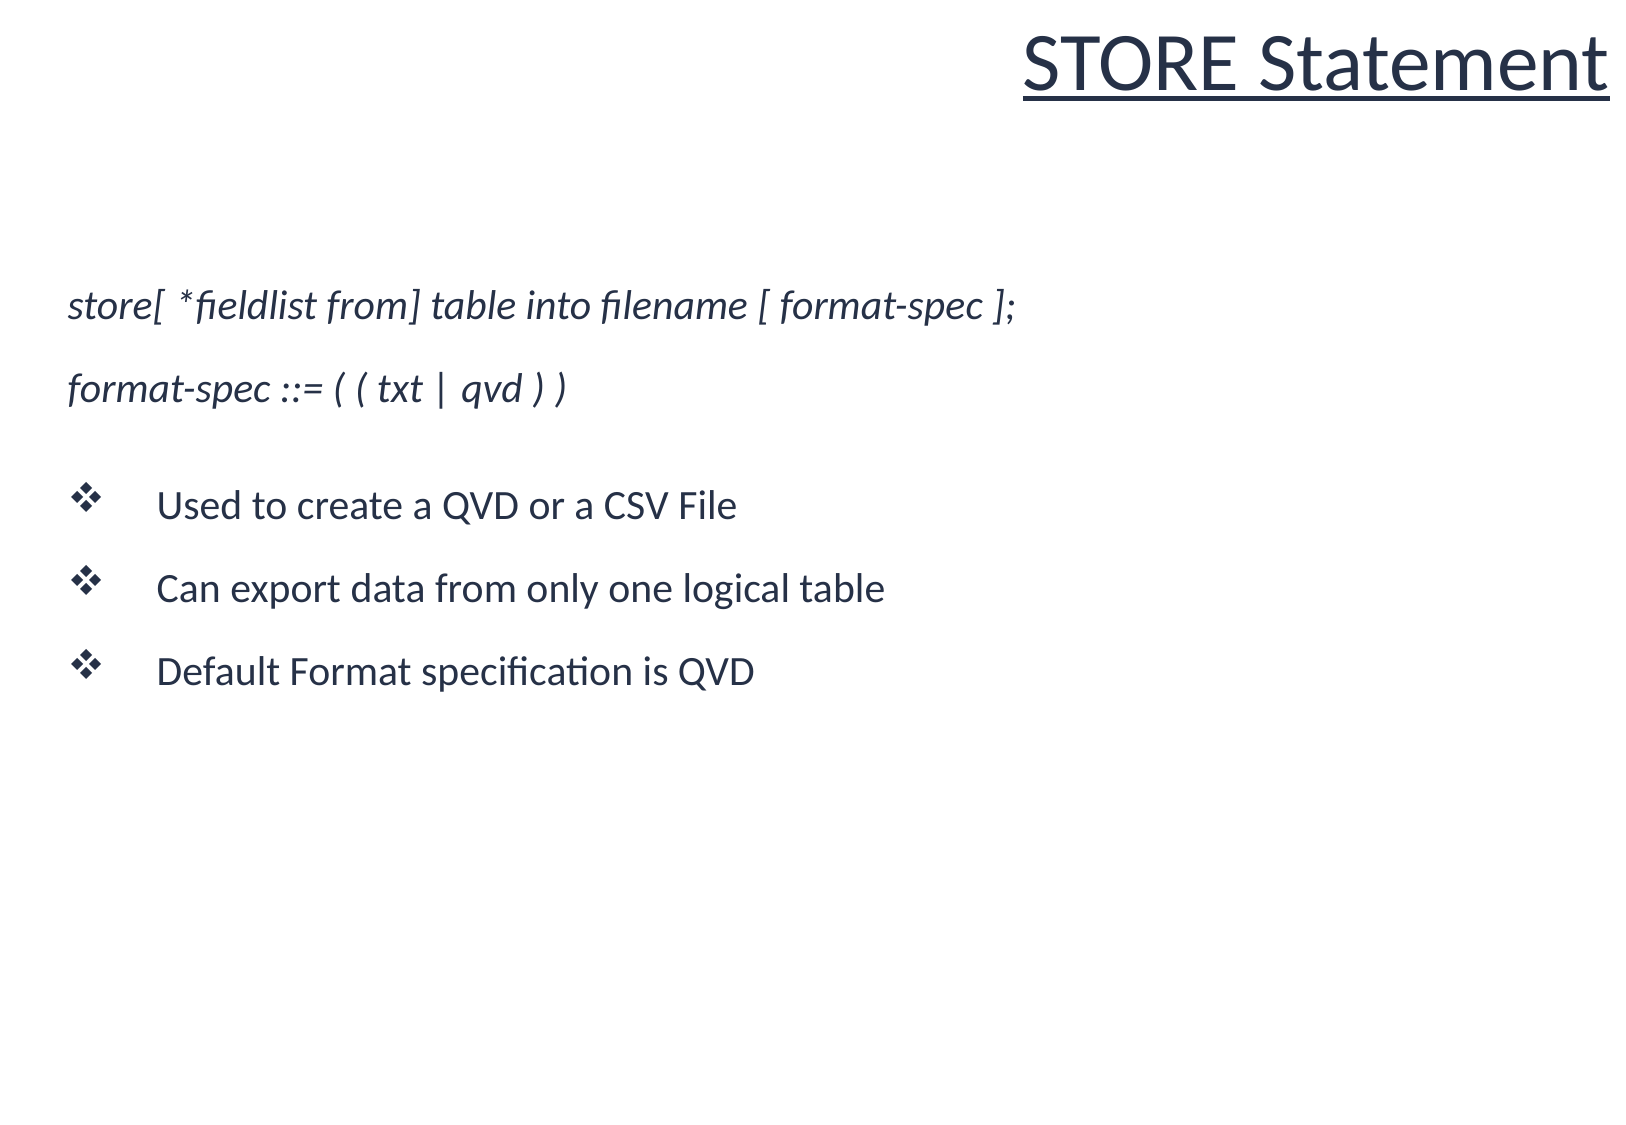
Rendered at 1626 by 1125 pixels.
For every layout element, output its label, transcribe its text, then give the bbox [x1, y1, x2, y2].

list store[ *fieldlist from] table into filename [ format-spec ]; format-spec ::= ( ( txt | qvd ) ) Used to create a QVD or a CSV File Can export data from only one logical table Default Format specification is QVD [53, 245, 1547, 1007]
title STORE Statement [0, 0, 1625, 165]
